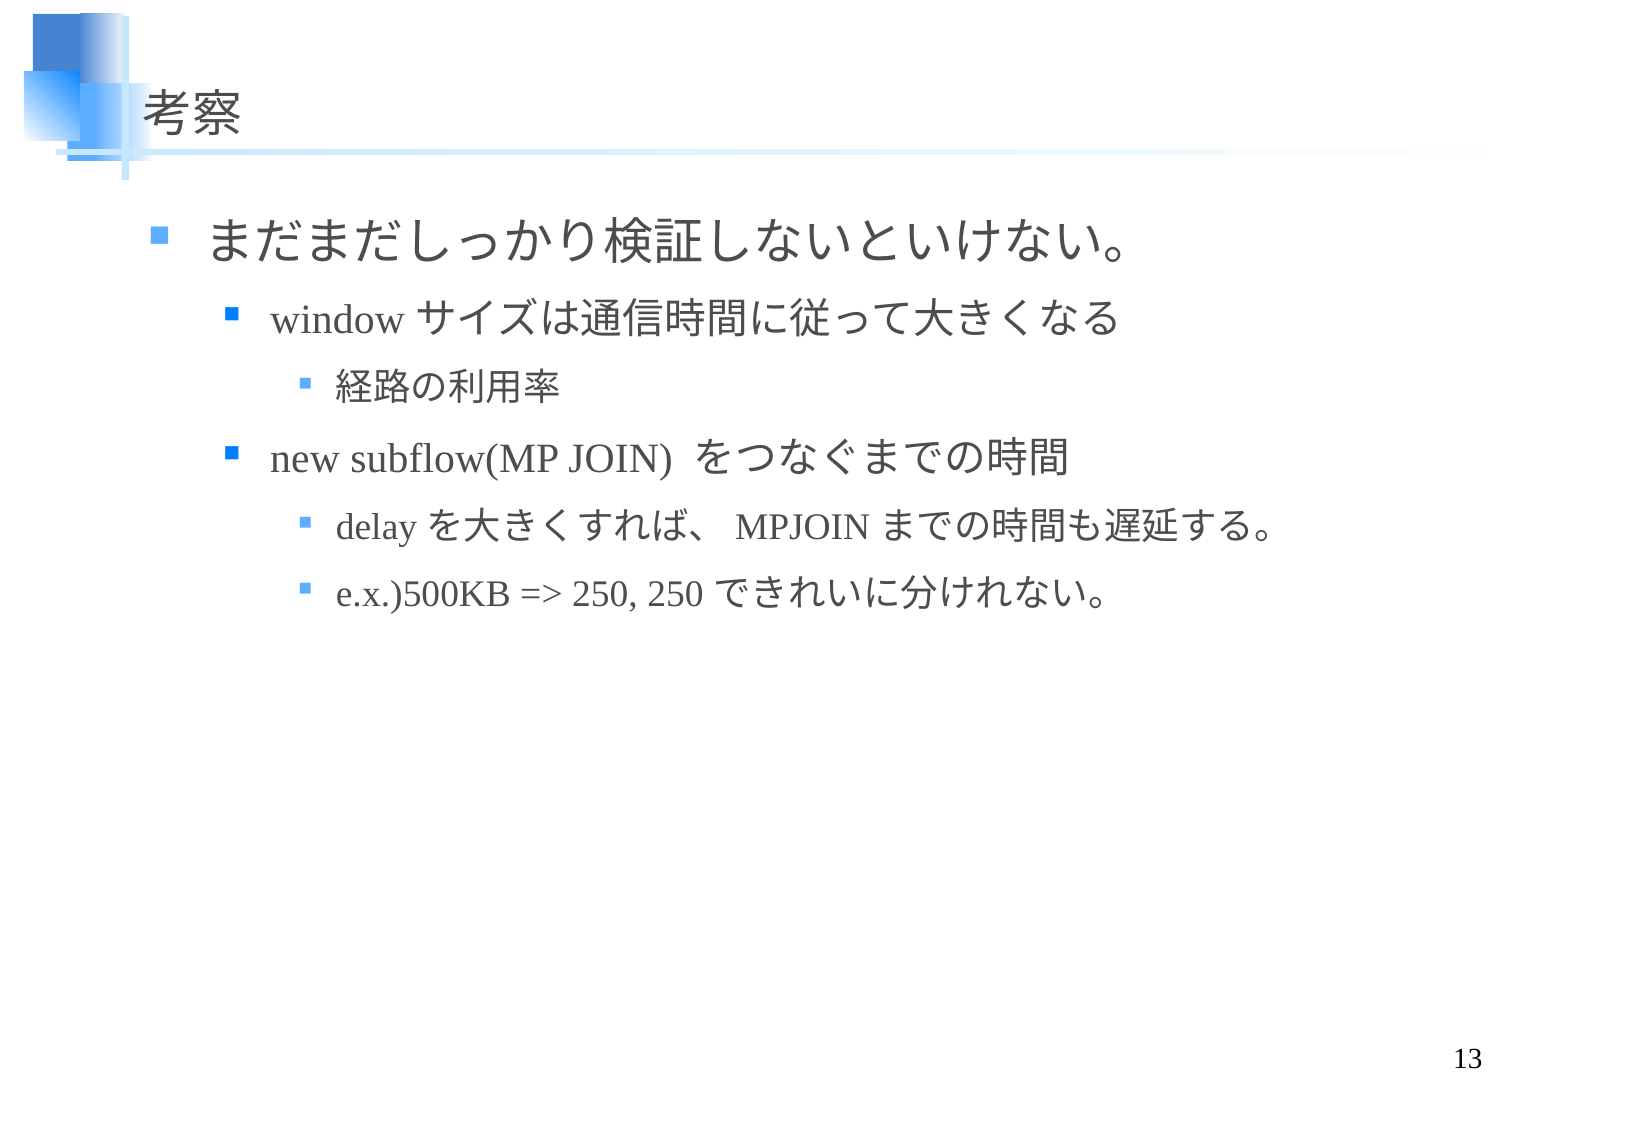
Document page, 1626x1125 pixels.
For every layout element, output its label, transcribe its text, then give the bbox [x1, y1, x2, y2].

slide_number 13 [1159, 1035, 1498, 1083]
title 考察 [127, 54, 1522, 149]
list まだまだしっかり検証しないといけない。 windowサイズは通信時間に従って大きくなる 経路の利用率 new subflow(MP JOIN) をつなぐまでの時間 delayを大きくすれば、MPJOINまでの時間も遅延する。 e.x.)500KB => 250, 250できれいに分けれない。 [133, 189, 1492, 988]
